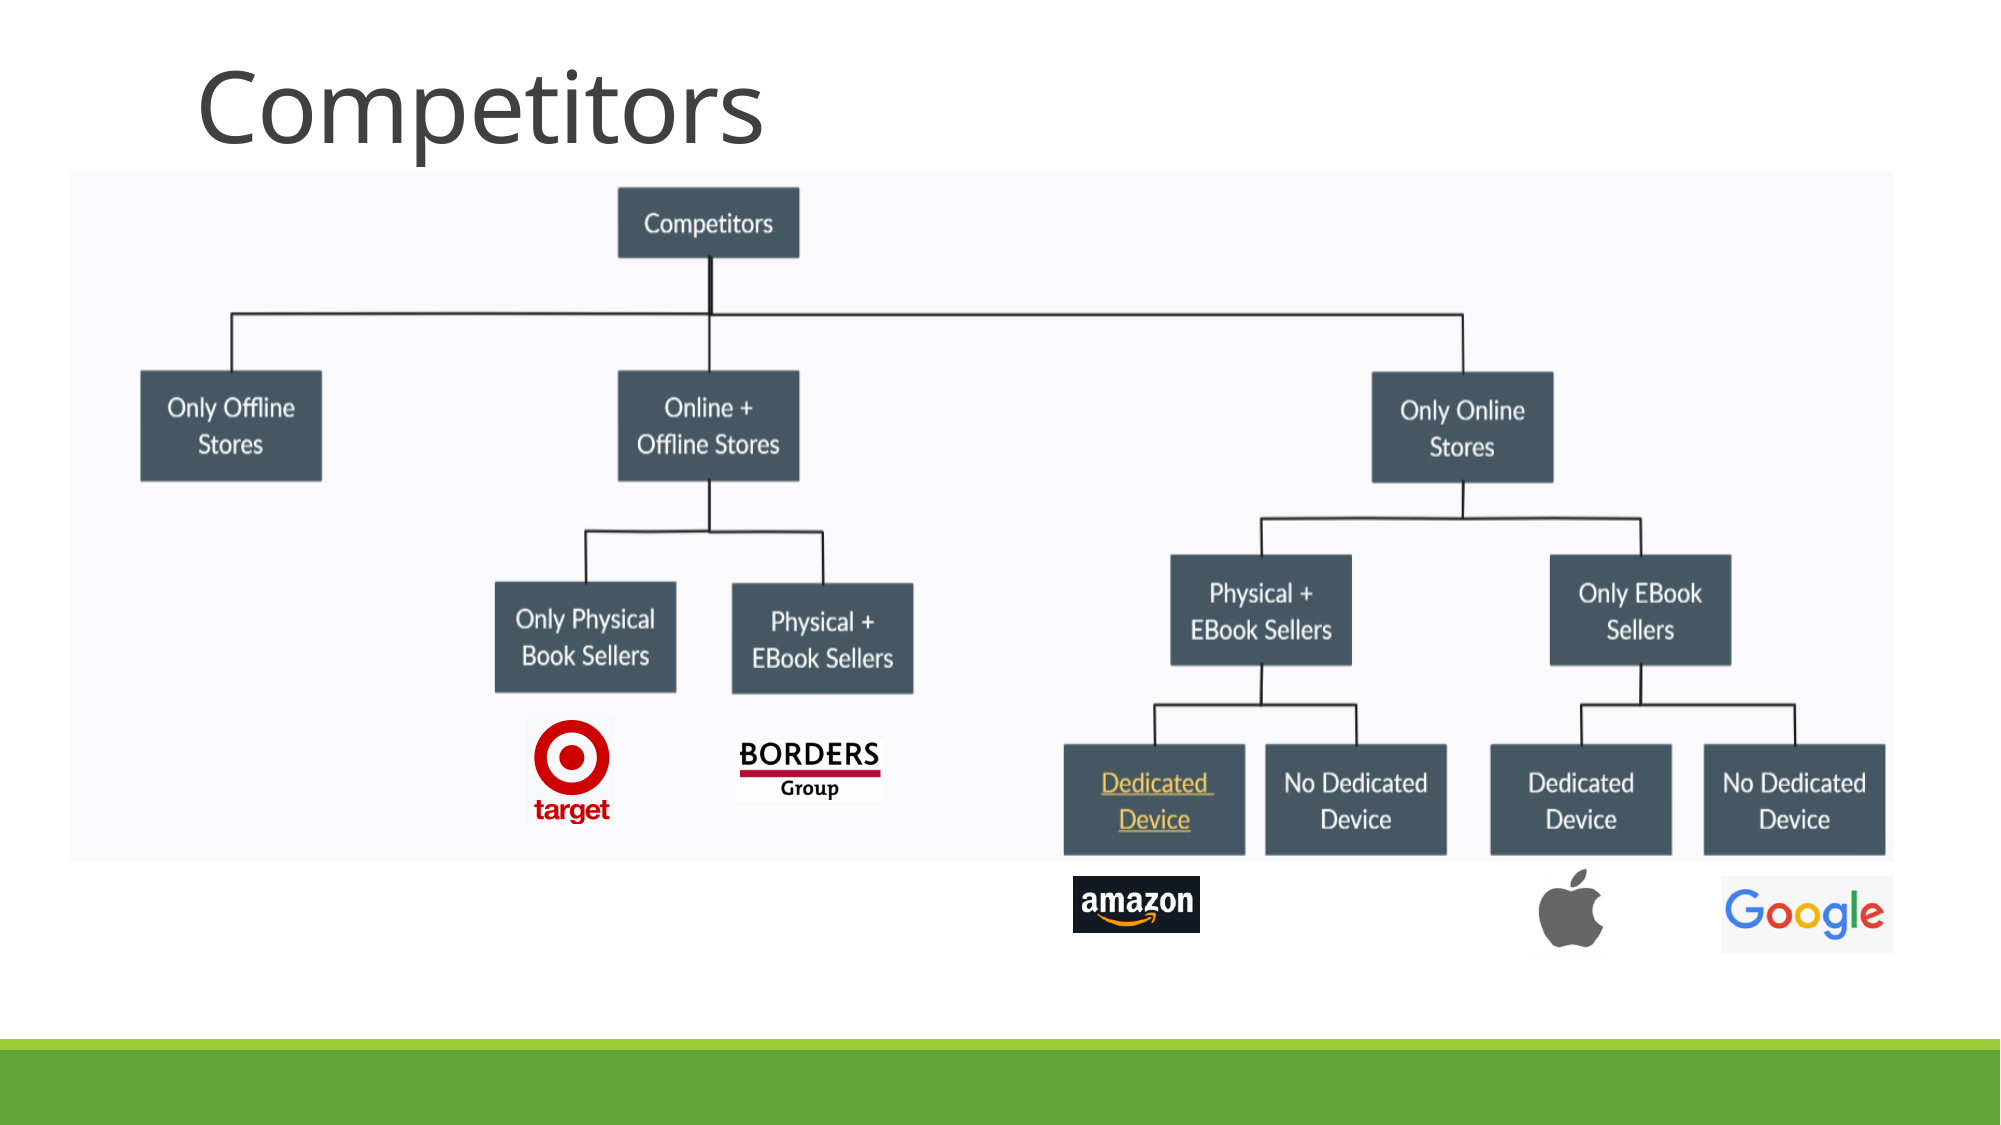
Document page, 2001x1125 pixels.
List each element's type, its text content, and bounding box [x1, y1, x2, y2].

picture [1073, 875, 1201, 934]
picture [735, 739, 884, 801]
picture [1720, 875, 1893, 953]
title Competitors [180, 47, 1830, 169]
picture [1527, 864, 1612, 954]
picture [524, 716, 615, 824]
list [69, 171, 1893, 863]
